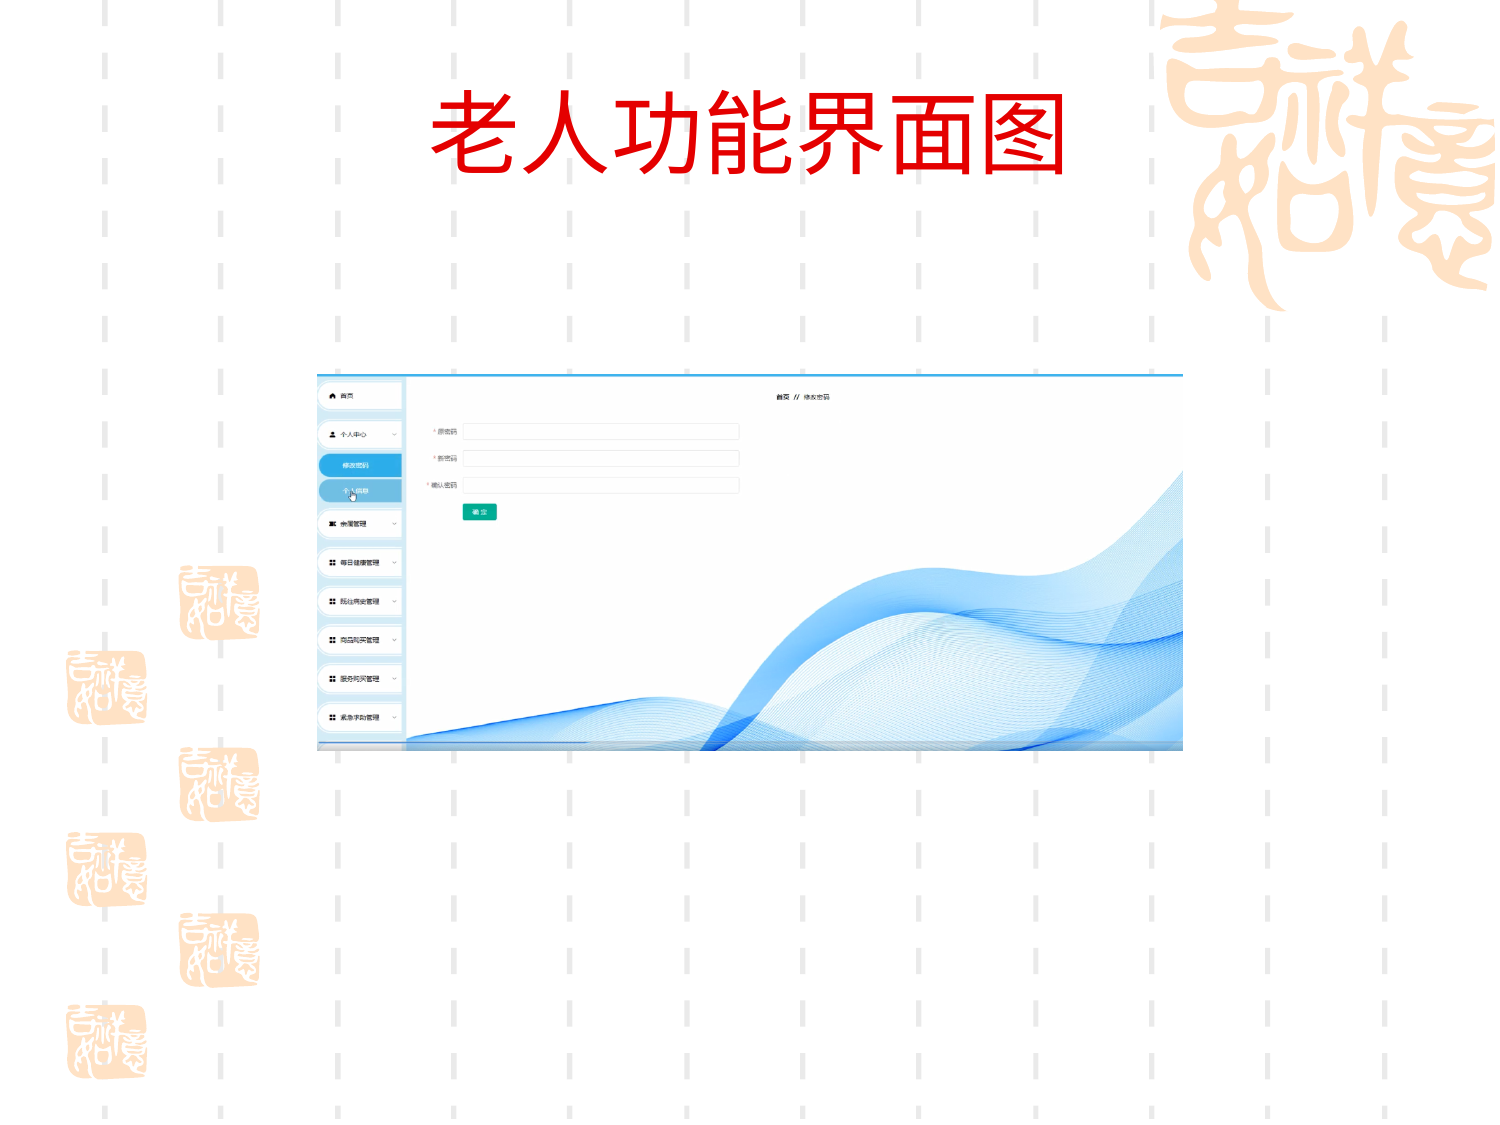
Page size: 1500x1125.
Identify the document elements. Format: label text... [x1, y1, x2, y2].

title 老人功能界面图 [48, 37, 1451, 226]
picture [317, 373, 1183, 751]
